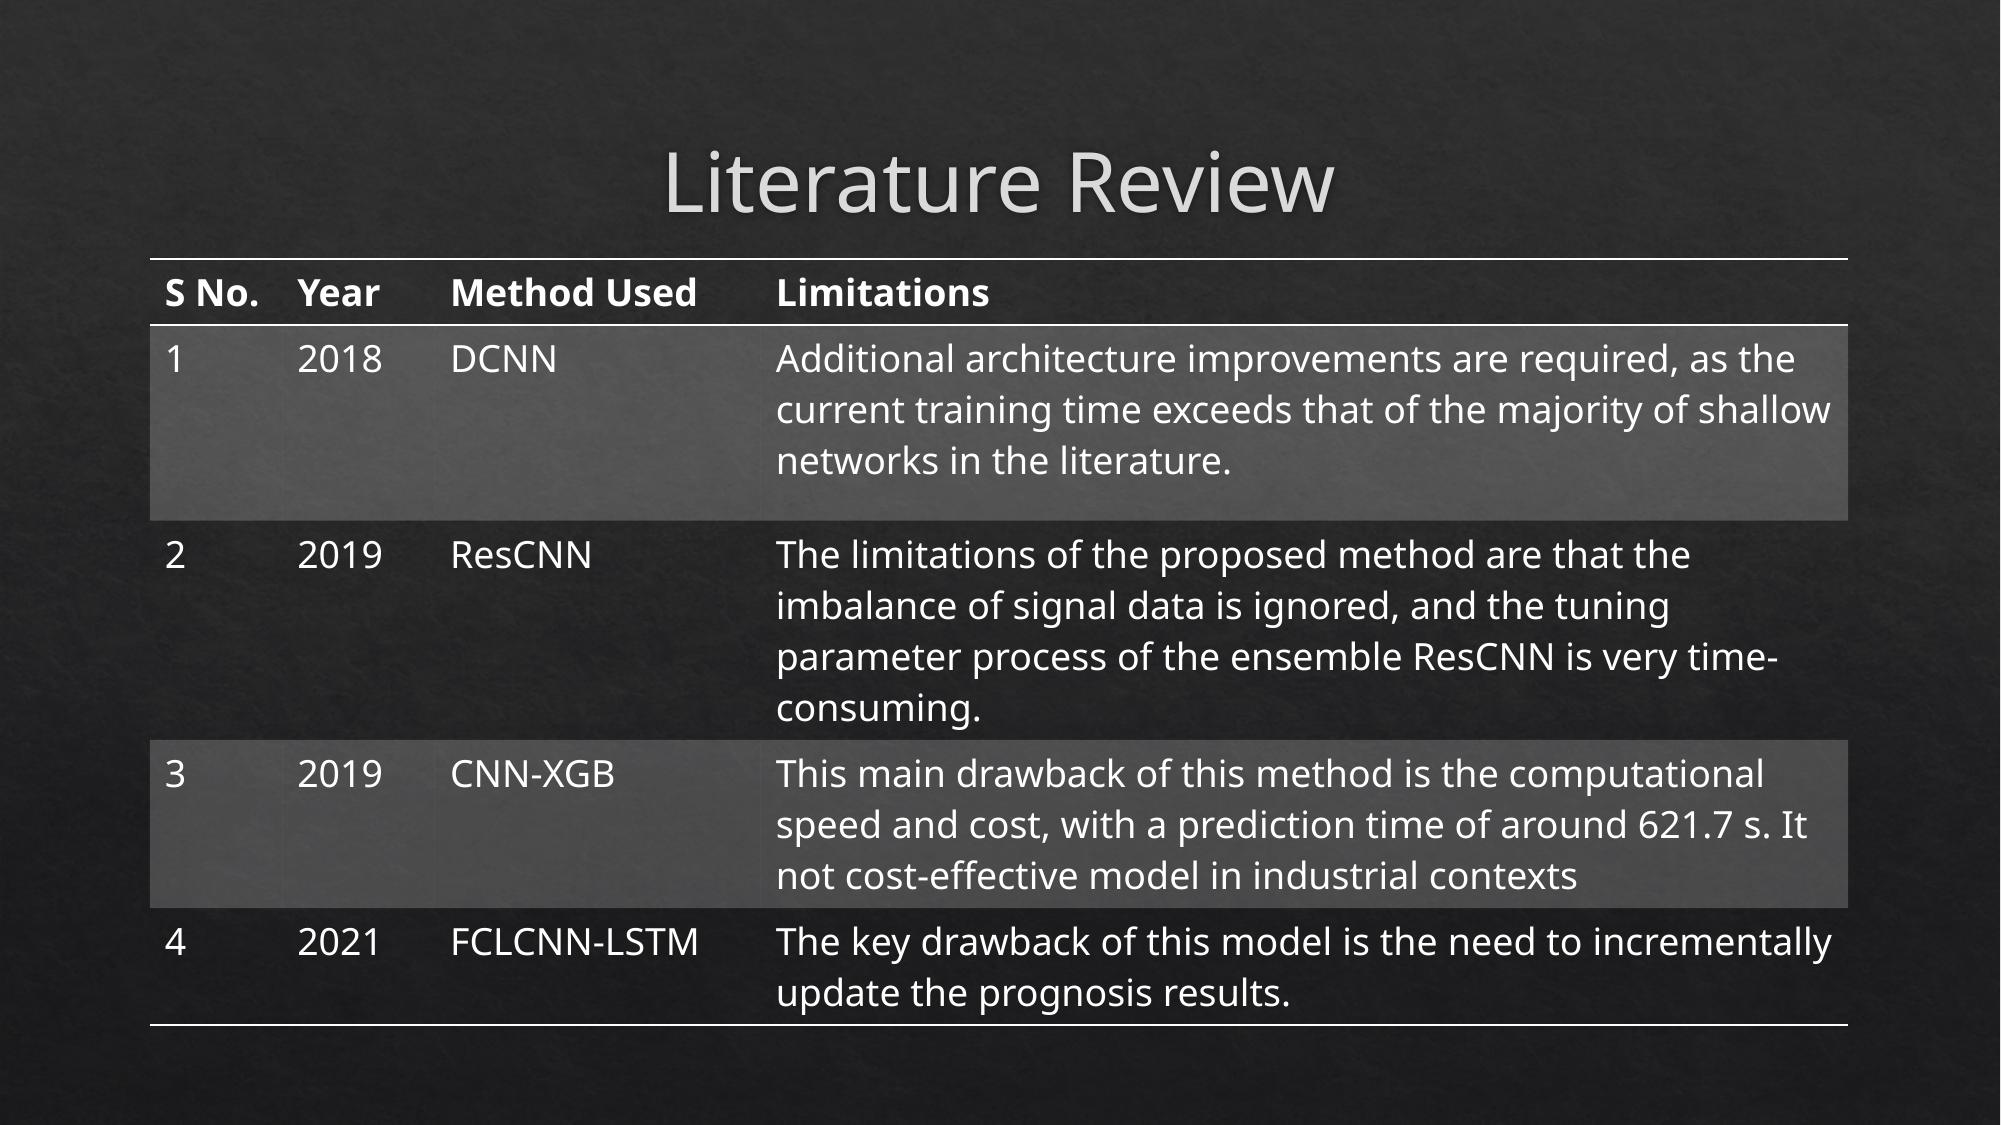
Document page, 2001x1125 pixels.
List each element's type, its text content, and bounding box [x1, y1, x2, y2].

table_cell 2019 [282, 740, 435, 908]
table_cell FCLCNN-LSTM [435, 908, 761, 1024]
table_header S No. [150, 260, 282, 324]
table_cell 2018 [282, 326, 435, 521]
table_header Year [282, 260, 435, 324]
table_cell 2019 [282, 521, 435, 740]
table_cell CNN-XGB [435, 740, 761, 908]
table_cell 4 [150, 908, 282, 1024]
table_cell This main drawback of this method is the computational speed and cost, with a prediction time of around 621.7 s. It not cost-effective model in industrial contexts [761, 740, 1848, 908]
table_cell The limitations of the proposed method are that the imbalance of signal data is ignored, and the tuning parameter process of the ensemble ResCNN is very time-consuming. [761, 521, 1848, 740]
table_header Limitations [761, 260, 1848, 324]
table_cell DCNN [435, 326, 761, 521]
table_cell 2 [150, 521, 282, 740]
table_cell ResCNN [435, 521, 761, 740]
table_cell The key drawback of this model is the need to incrementally update the prognosis results. [761, 908, 1848, 1024]
table_cell 2021 [282, 908, 435, 1024]
title Literature Review [149, 99, 1849, 260]
table_cell 1 [150, 326, 282, 521]
table_header Method Used [435, 260, 761, 324]
table_cell Additional architecture improvements are required, as the current training time exceeds that of the majority of shallow networks in the literature. [761, 326, 1848, 521]
table_cell 3 [150, 740, 282, 908]
